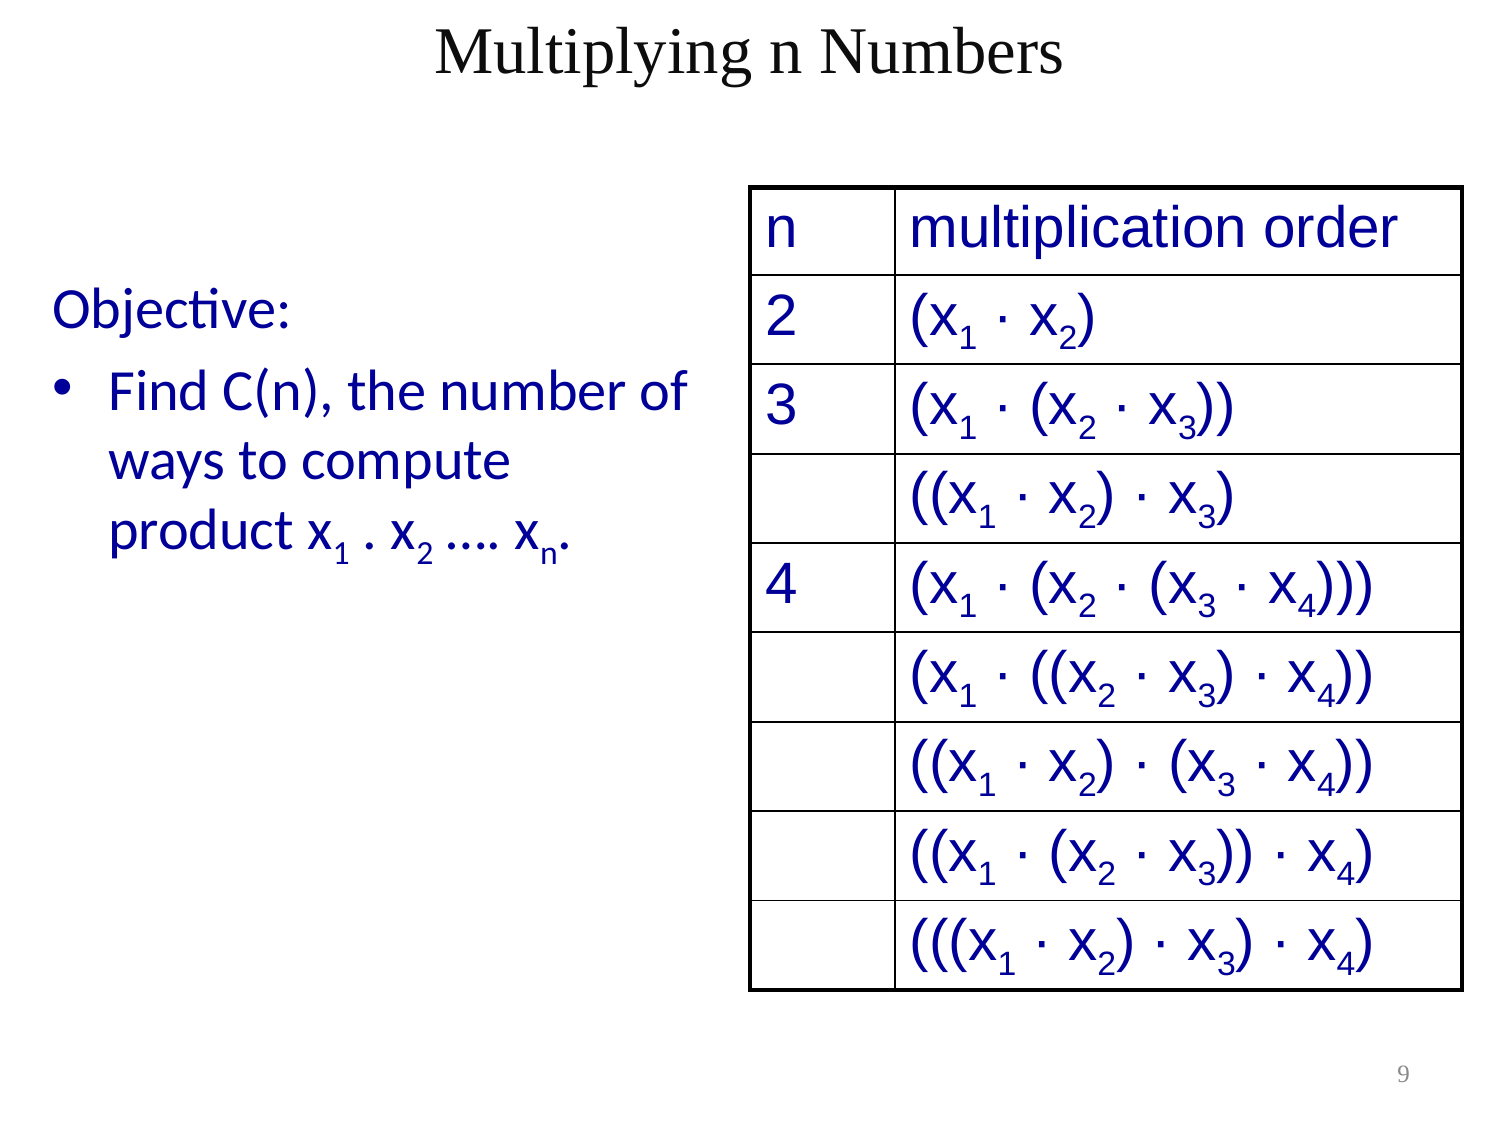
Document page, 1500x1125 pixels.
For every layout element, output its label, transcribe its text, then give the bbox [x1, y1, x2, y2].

table_cell (x1 · ((x2 · x3) · x4)) [896, 633, 1460, 721]
table_cell 2 [752, 276, 894, 363]
text_box Multiplying n Numbers [0, 0, 1500, 95]
table_cell [752, 812, 894, 900]
table_cell (x1 · (x2 · x3)) [896, 365, 1460, 453]
table_header multiplication order [896, 190, 1460, 274]
table_cell [752, 723, 894, 810]
table_cell 3 [752, 365, 894, 453]
table_cell (((x1 · x2) · x3) · x4) [896, 901, 1460, 988]
table_cell (x1 · x2) [896, 276, 1460, 363]
slide_number 9 [1074, 1042, 1425, 1103]
table_cell ((x1 · (x2 · x3)) · x4) [896, 812, 1460, 900]
table_cell [752, 633, 894, 721]
table_cell ((x1 · x2) · (x3 · x4)) [896, 723, 1460, 810]
table_cell [752, 455, 894, 542]
text_box Objective: Find C(n), the number of ways to compute product x1 . x2 …. xn. [37, 262, 713, 963]
table_header n [752, 190, 894, 274]
table_cell [752, 901, 894, 988]
table_cell ((x1 · x2) · x3) [896, 455, 1460, 542]
table_cell 4 [752, 544, 894, 631]
table_cell (x1 · (x2 · (x3 · x4))) [896, 544, 1460, 631]
